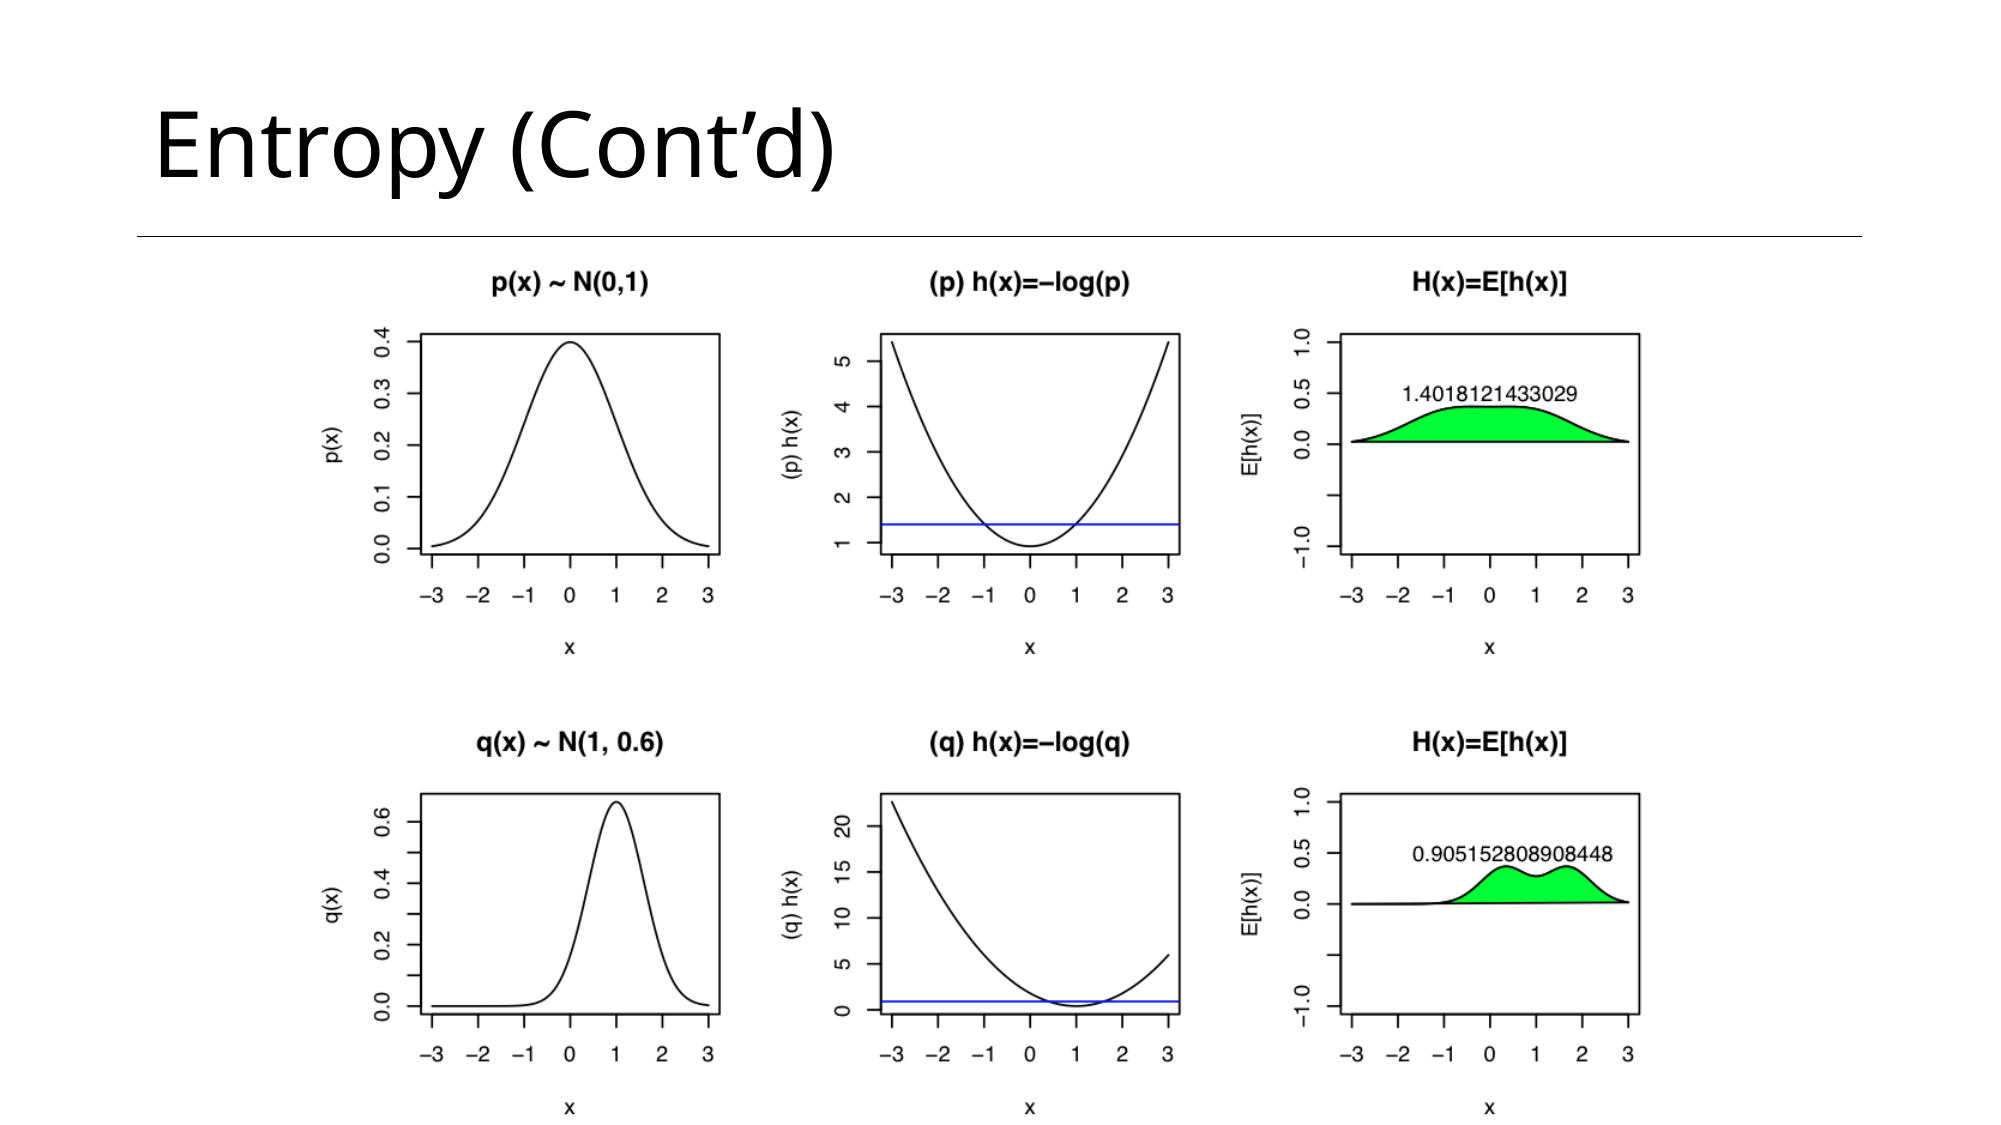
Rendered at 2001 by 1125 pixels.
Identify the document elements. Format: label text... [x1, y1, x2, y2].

picture [318, 261, 1651, 1125]
title Entropy (Cont’d) [137, 59, 1863, 237]
